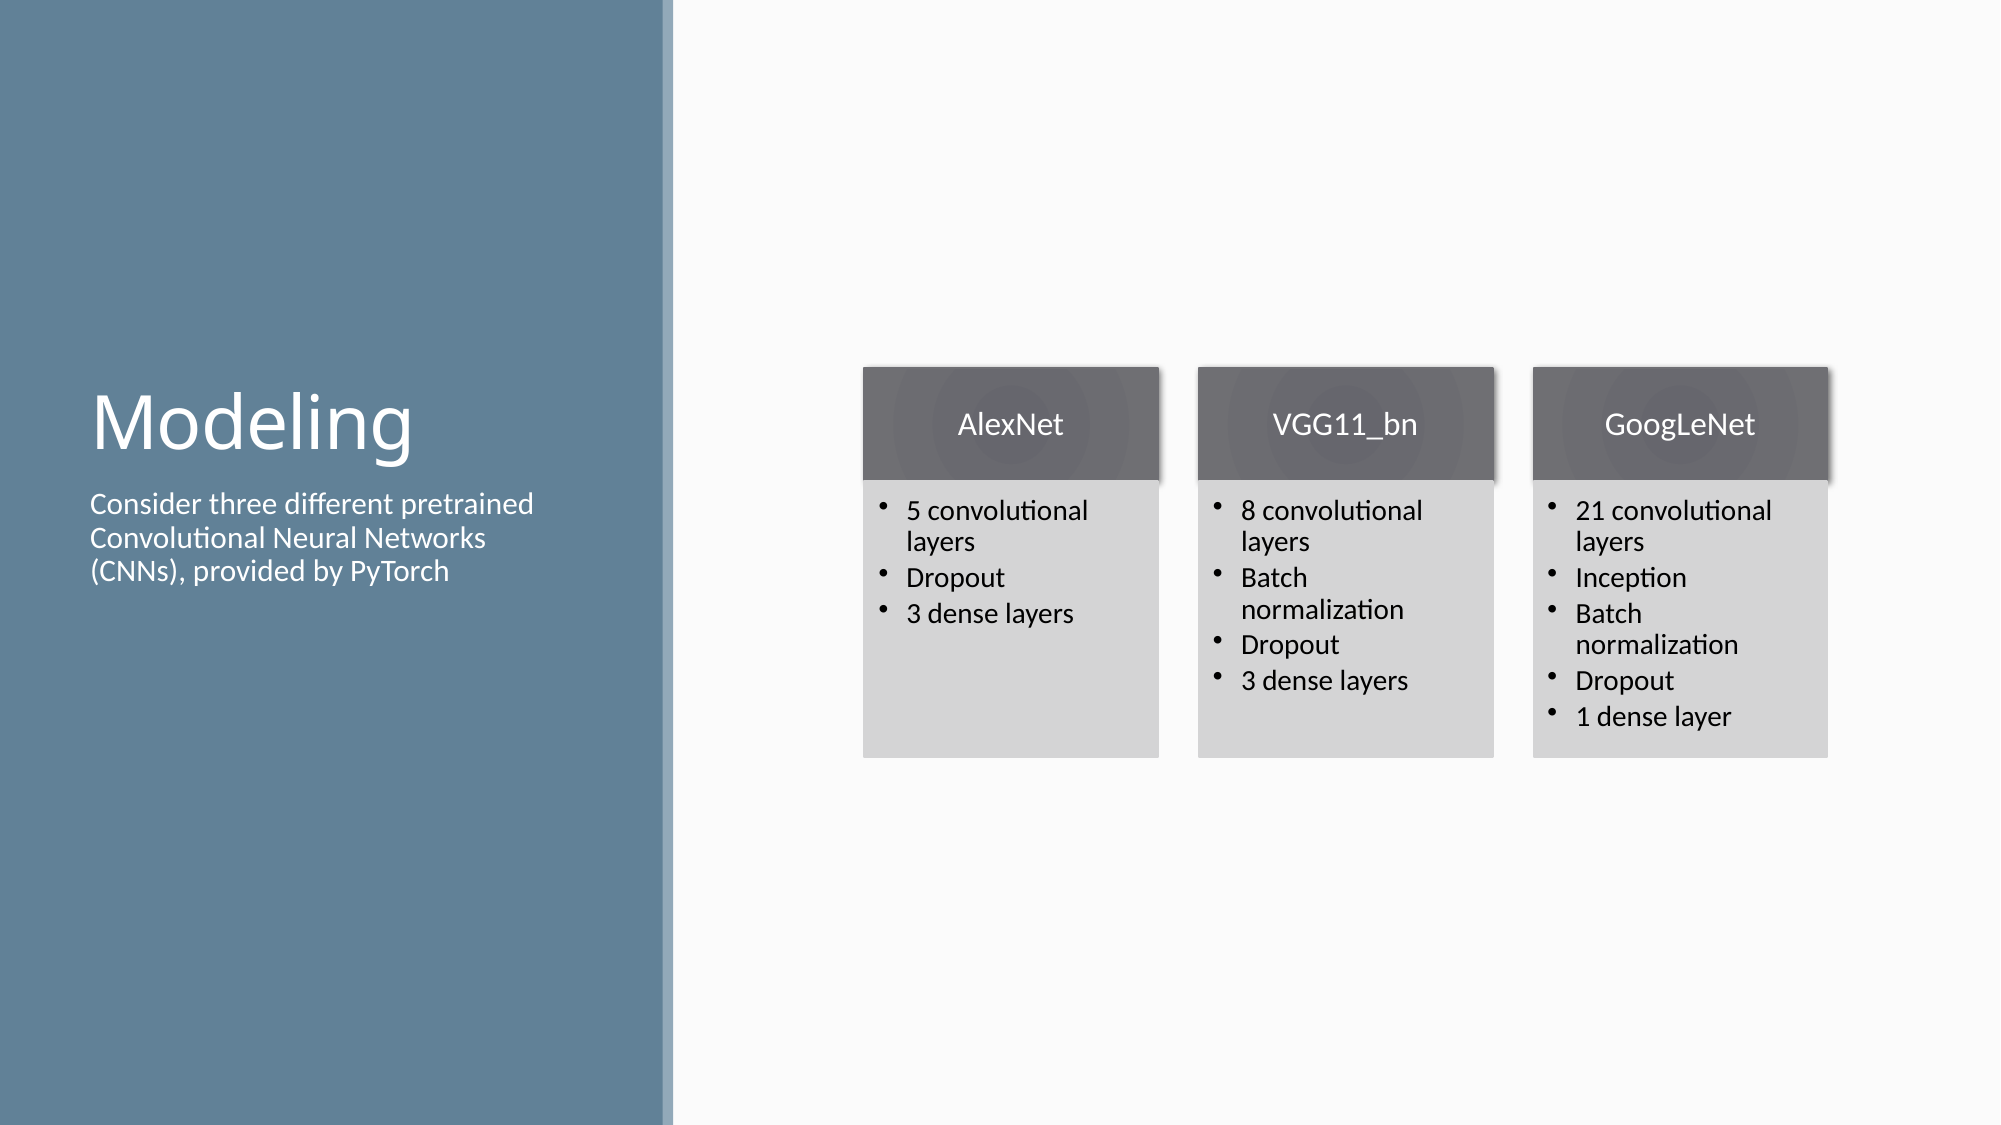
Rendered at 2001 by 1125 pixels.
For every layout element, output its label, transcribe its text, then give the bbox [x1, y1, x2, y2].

title Modeling [75, 97, 600, 473]
list Consider three different pretrained Convolutional Neural Networks (CNNs), provided by PyTorch [75, 479, 600, 1035]
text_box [863, 367, 1828, 758]
